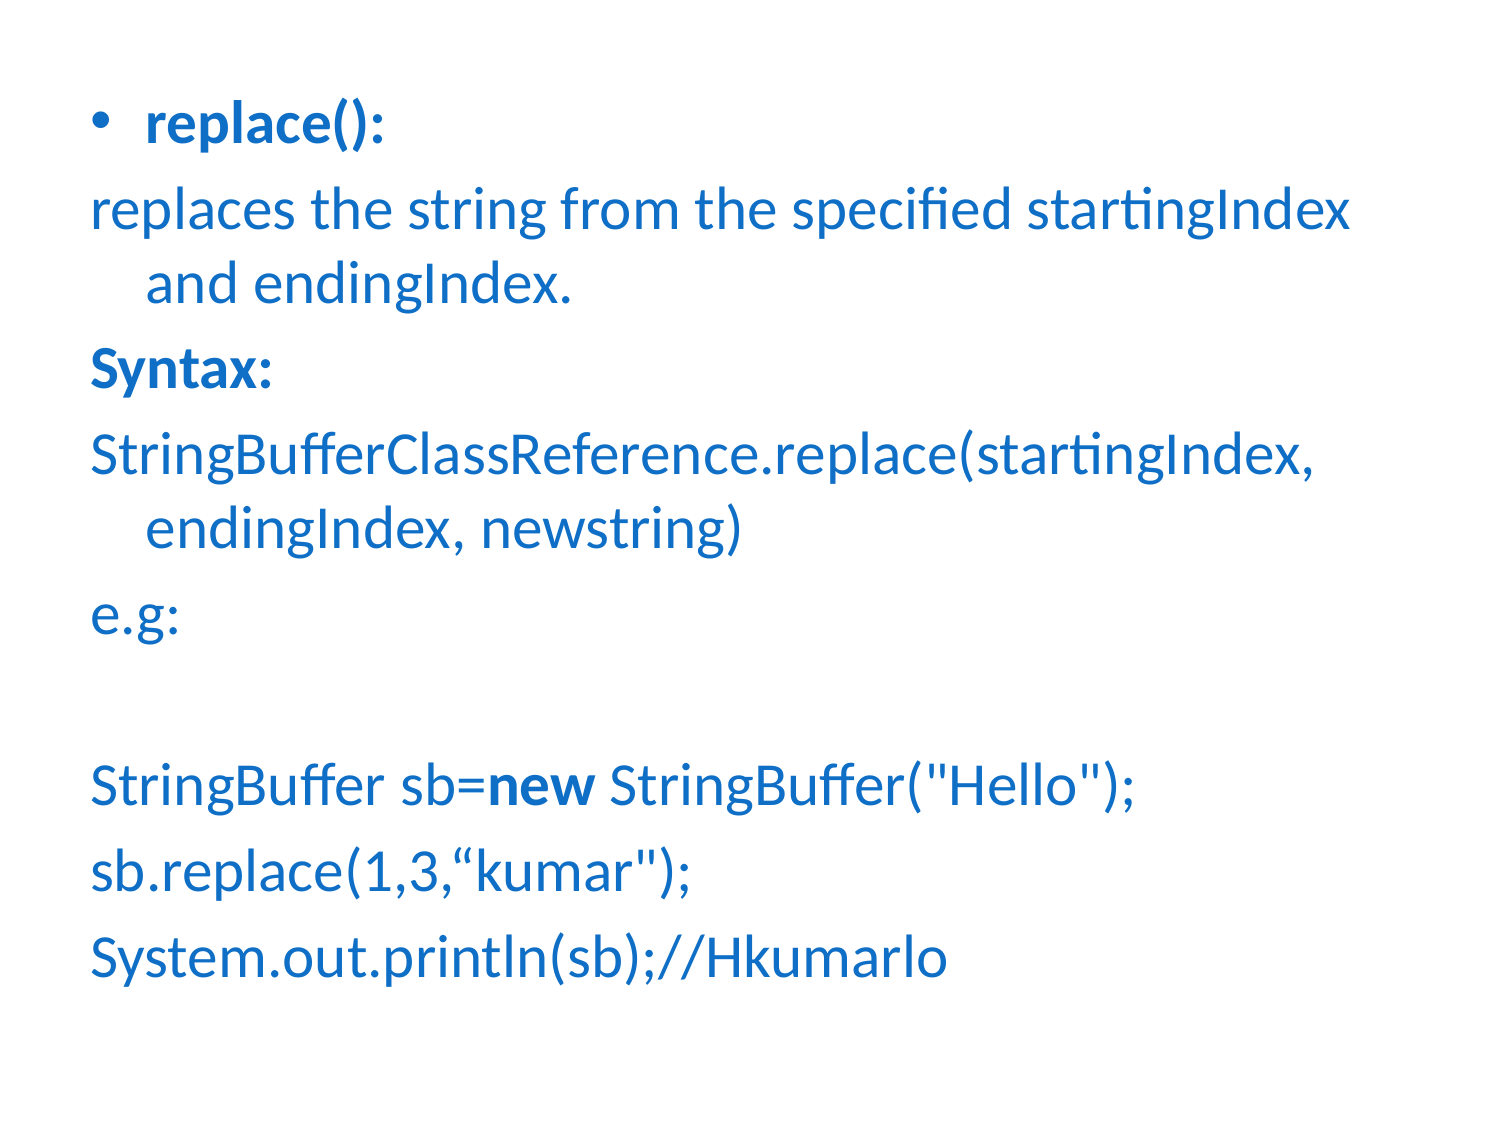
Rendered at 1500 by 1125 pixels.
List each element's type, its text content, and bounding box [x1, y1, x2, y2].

list replace(): replaces the string from the specified startingIndex and endingIndex. Syntax: StringBufferClassReference.replace(startingIndex, endingIndex, newstring) e.g: StringBuffer sb=new StringBuffer("Hello"); sb.replace(1,3,“kumar"); System.out.println(sb);//Hkumarlo [75, 75, 1475, 1005]
